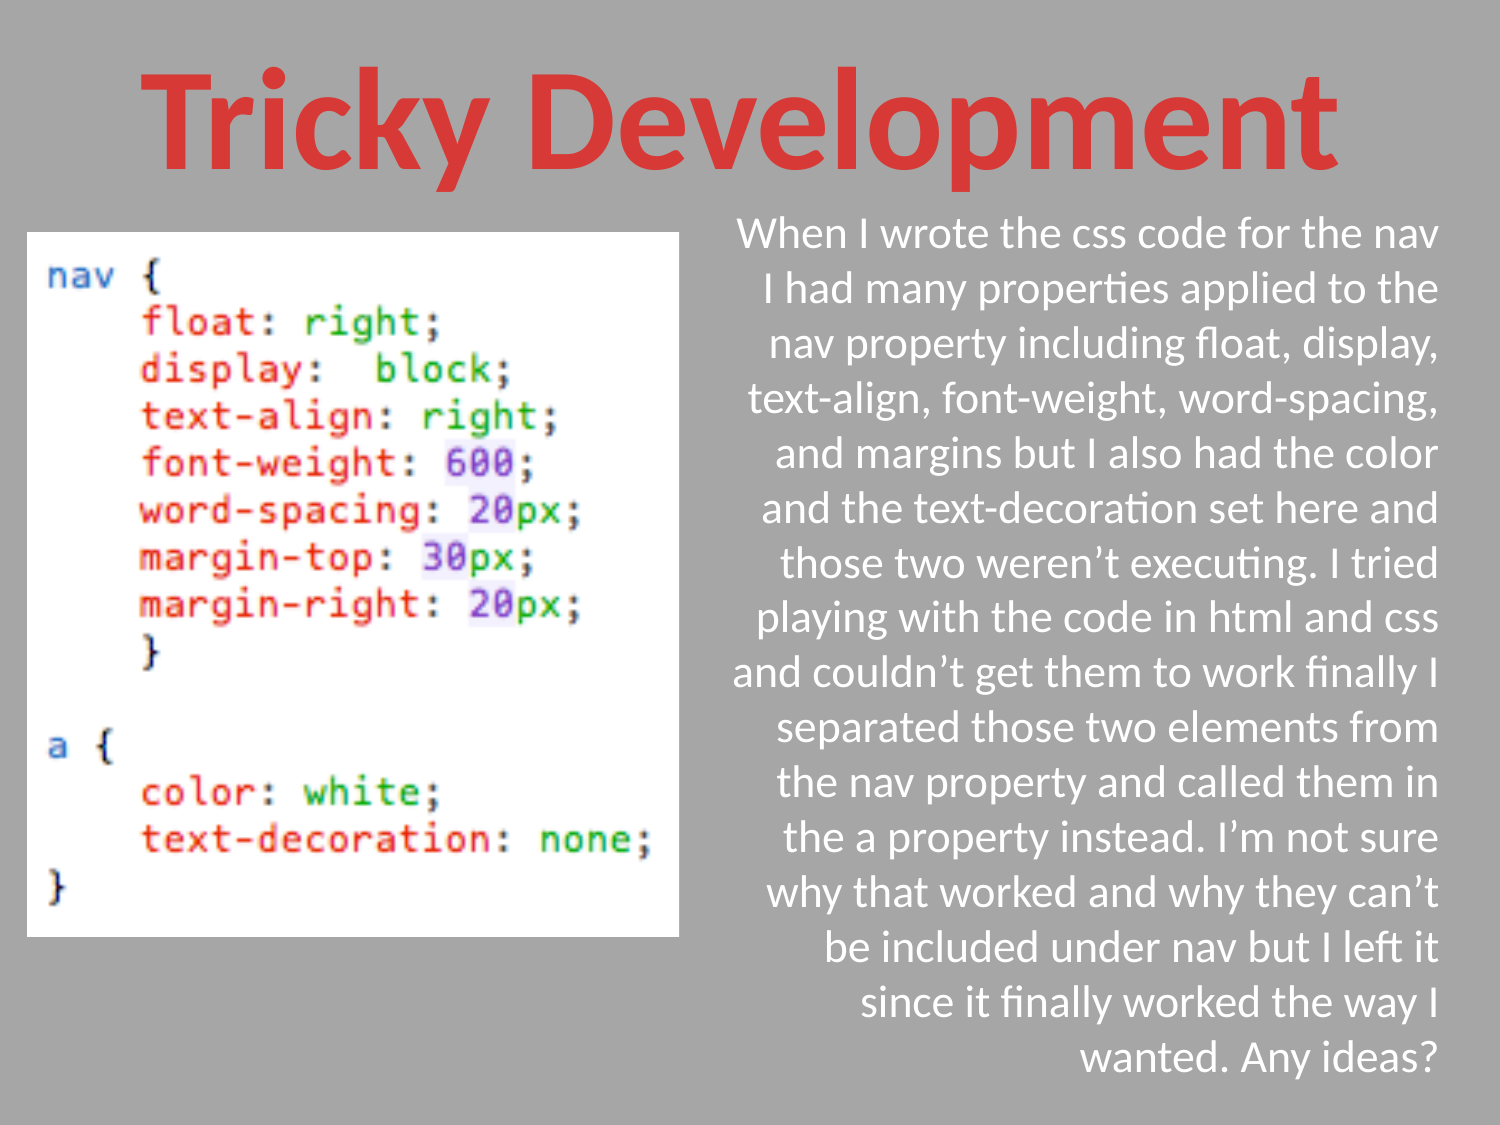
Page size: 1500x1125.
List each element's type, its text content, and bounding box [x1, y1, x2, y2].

title Tricky Development [27, 27, 1455, 195]
list When I wrote the css code for the nav I had many properties applied to the nav property including float, display, text-align, font-weight, word-spacing, and margins but I also had the color and the text-decoration set here and those two weren’t executing. I tried playing with the code in html and css and couldn’t get them to work finally I separated those two elements from the nav property and called them in the a property instead. I’m not sure why that worked and why they can’t be included under nav but I left it since it finally worked the way I wanted. Any ideas? [714, 194, 1455, 1102]
picture [26, 232, 680, 937]
